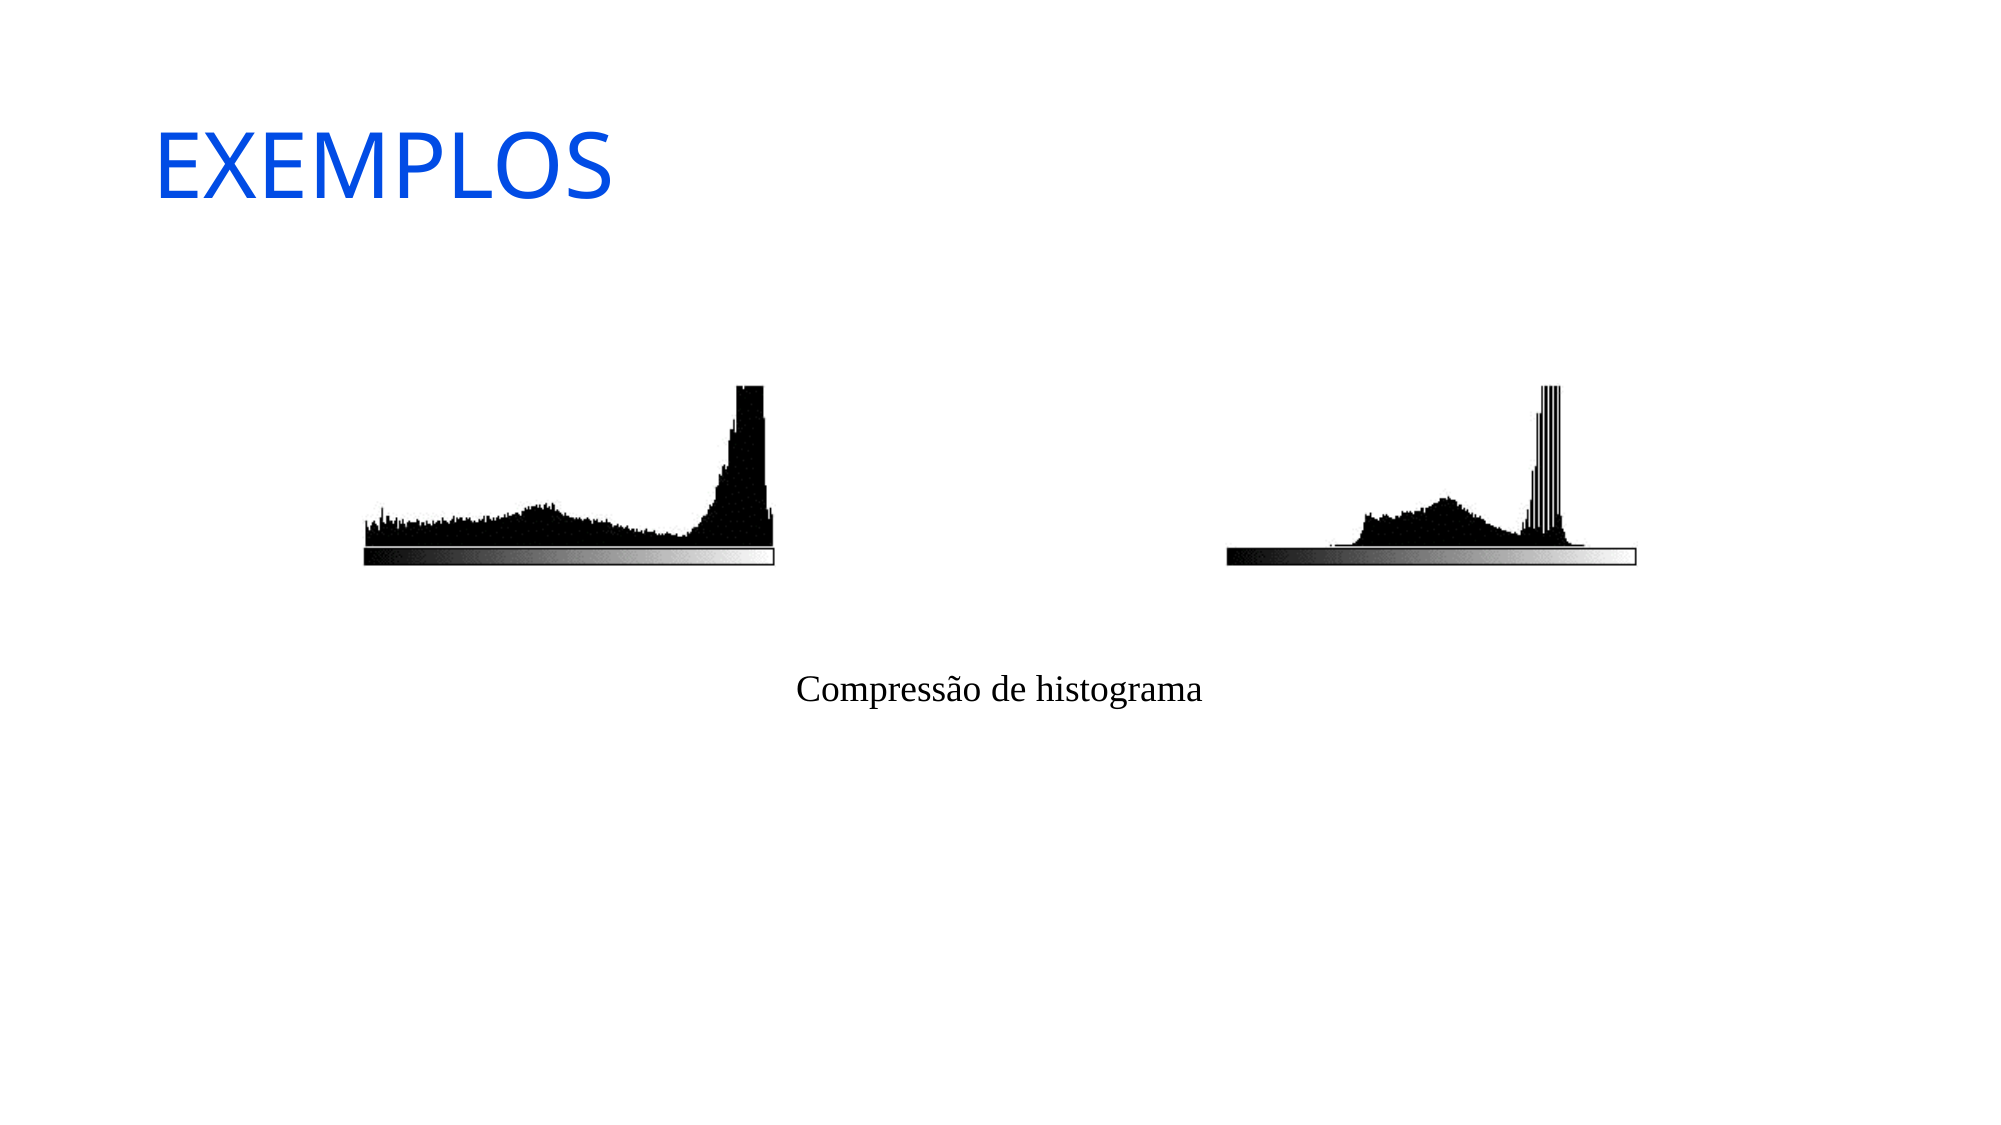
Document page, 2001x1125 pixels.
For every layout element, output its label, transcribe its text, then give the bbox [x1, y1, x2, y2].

picture [1224, 383, 1639, 568]
title EXEMPLOS [137, 59, 1863, 278]
text_box Compressão de histograma [781, 656, 1219, 717]
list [361, 383, 776, 568]
